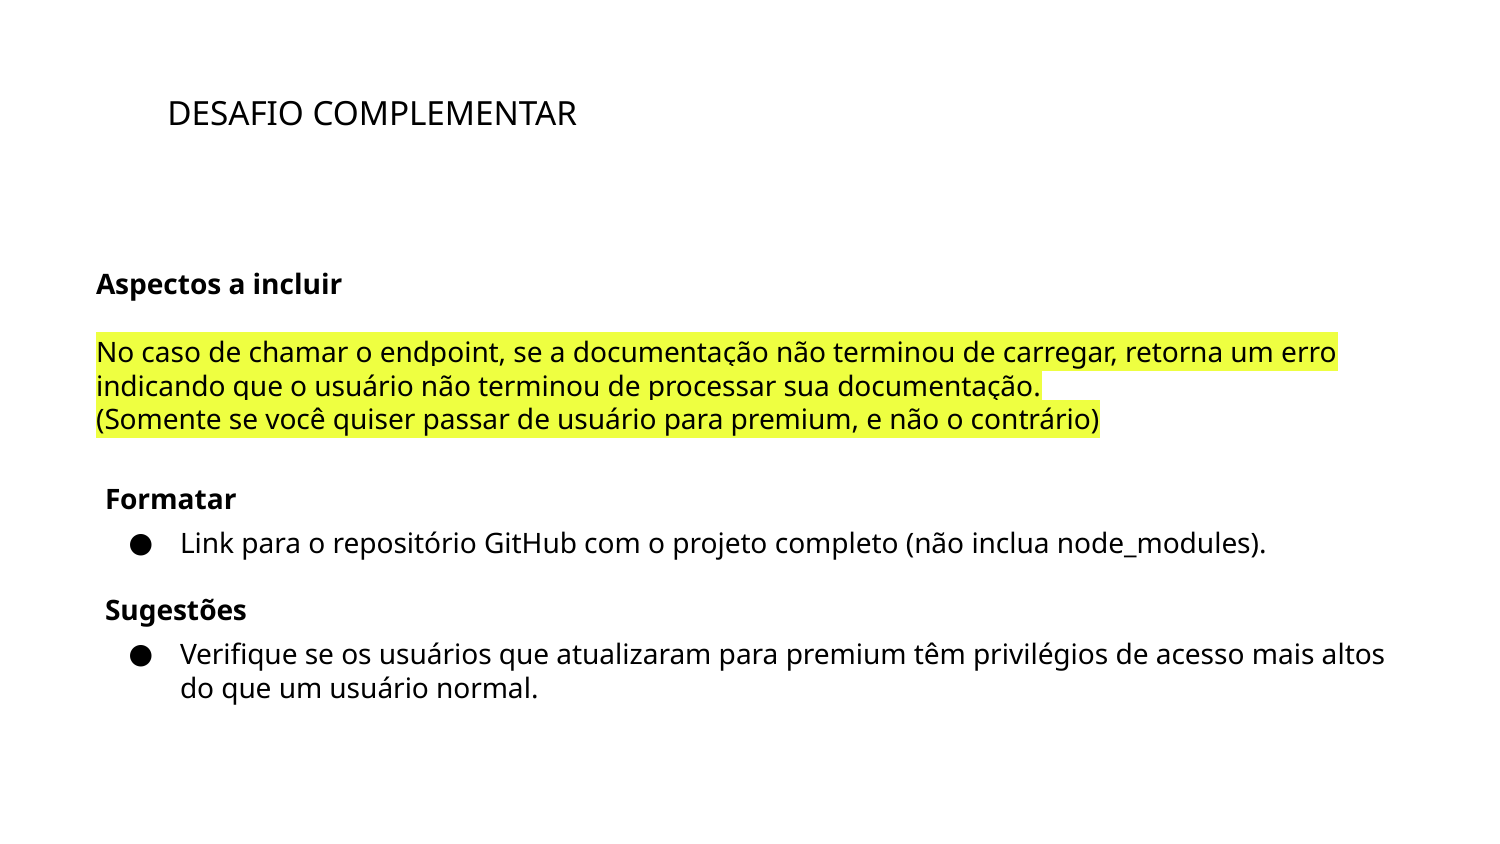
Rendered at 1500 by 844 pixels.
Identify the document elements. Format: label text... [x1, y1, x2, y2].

text_box Aspectos a incluir No caso de chamar o endpoint, se a documentação não terminou de carregar, retorna um erro indicando que o usuário não terminou de processar sua documentação. (Somente se você quiser passar de usuário para premium, e não o contrário) [81, 218, 1450, 482]
text_box DESAFIO COMPLEMENTAR [152, 76, 657, 147]
text_box Formatar Link para o repositório GitHub com o projeto completo (não inclua node_modules). Sugestões Verifique se os usuários que atualizaram para premium têm privilégios de acesso mais altos do que um usuário normal. [90, 482, 1423, 719]
